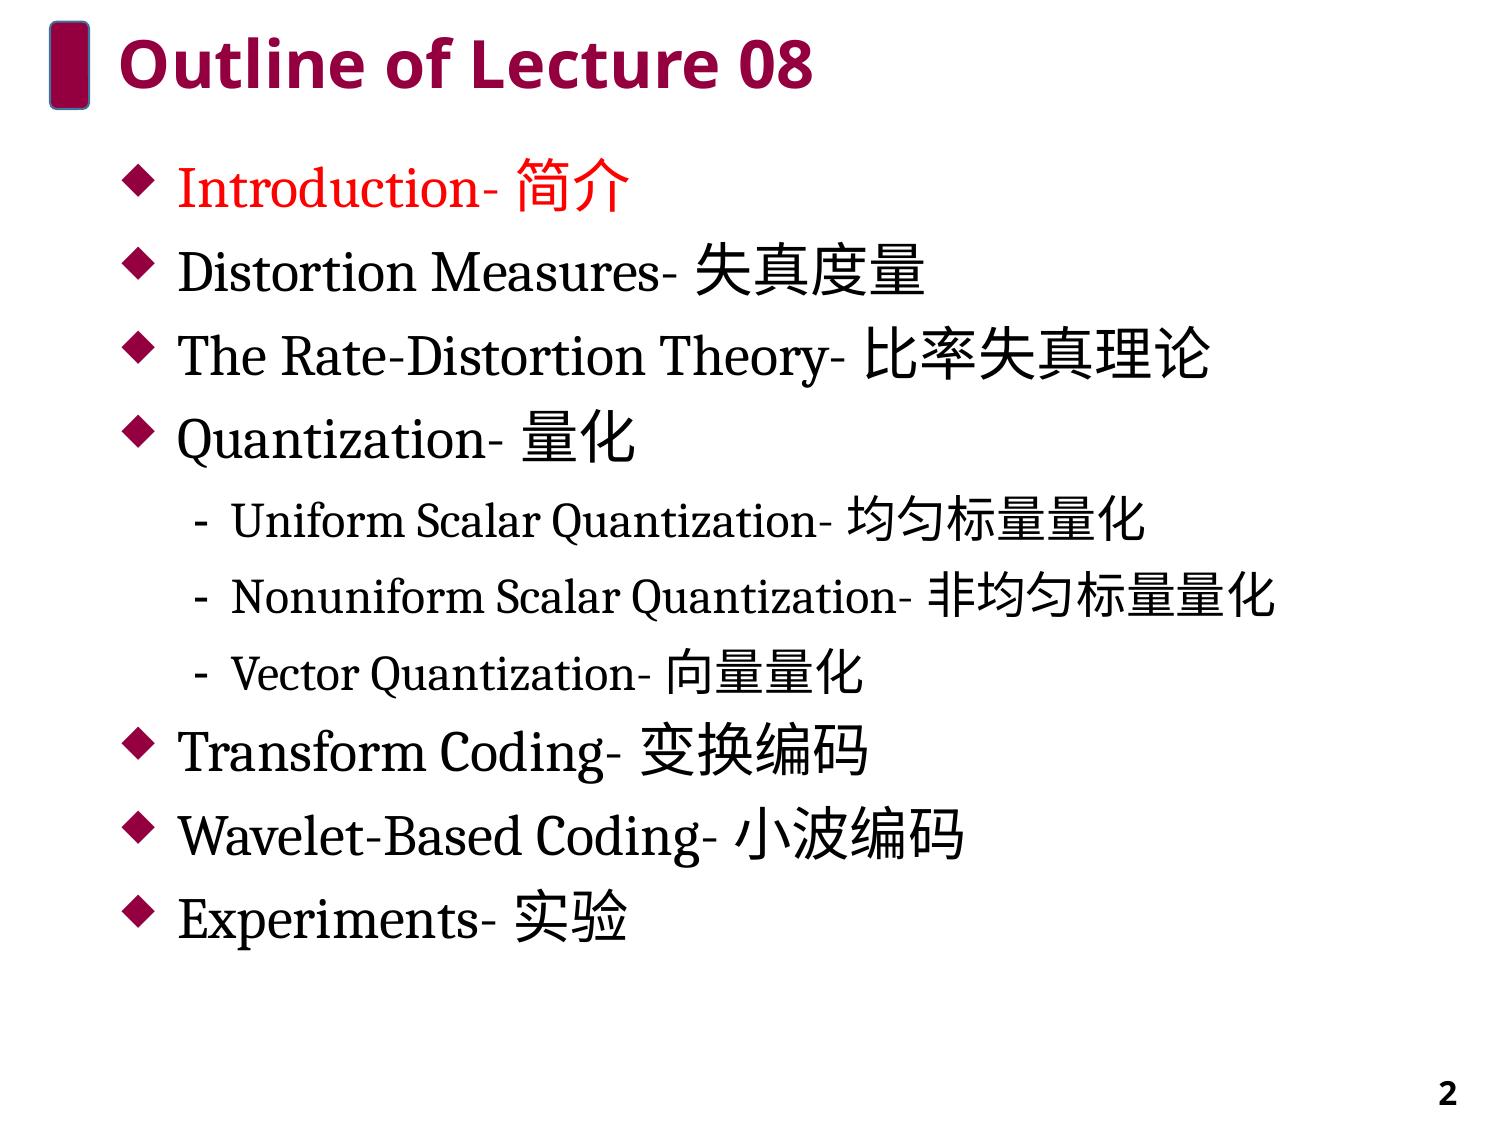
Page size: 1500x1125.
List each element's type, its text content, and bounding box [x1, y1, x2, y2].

slide_number 2 [1384, 1065, 1500, 1125]
list Introduction-简介 Distortion Measures-失真度量 The Rate-Distortion Theory-比率失真理论 Quantization-量化 Uniform Scalar Quantization-均匀标量量化 Nonuniform Scalar Quantization-非均匀标量量化 Vector Quantization-向量量化 Transform Coding-变换编码 Wavelet-Based Coding-小波编码 Experiments-实验 [103, 149, 1397, 1088]
title Outline of Lecture 08 [103, 23, 1397, 111]
